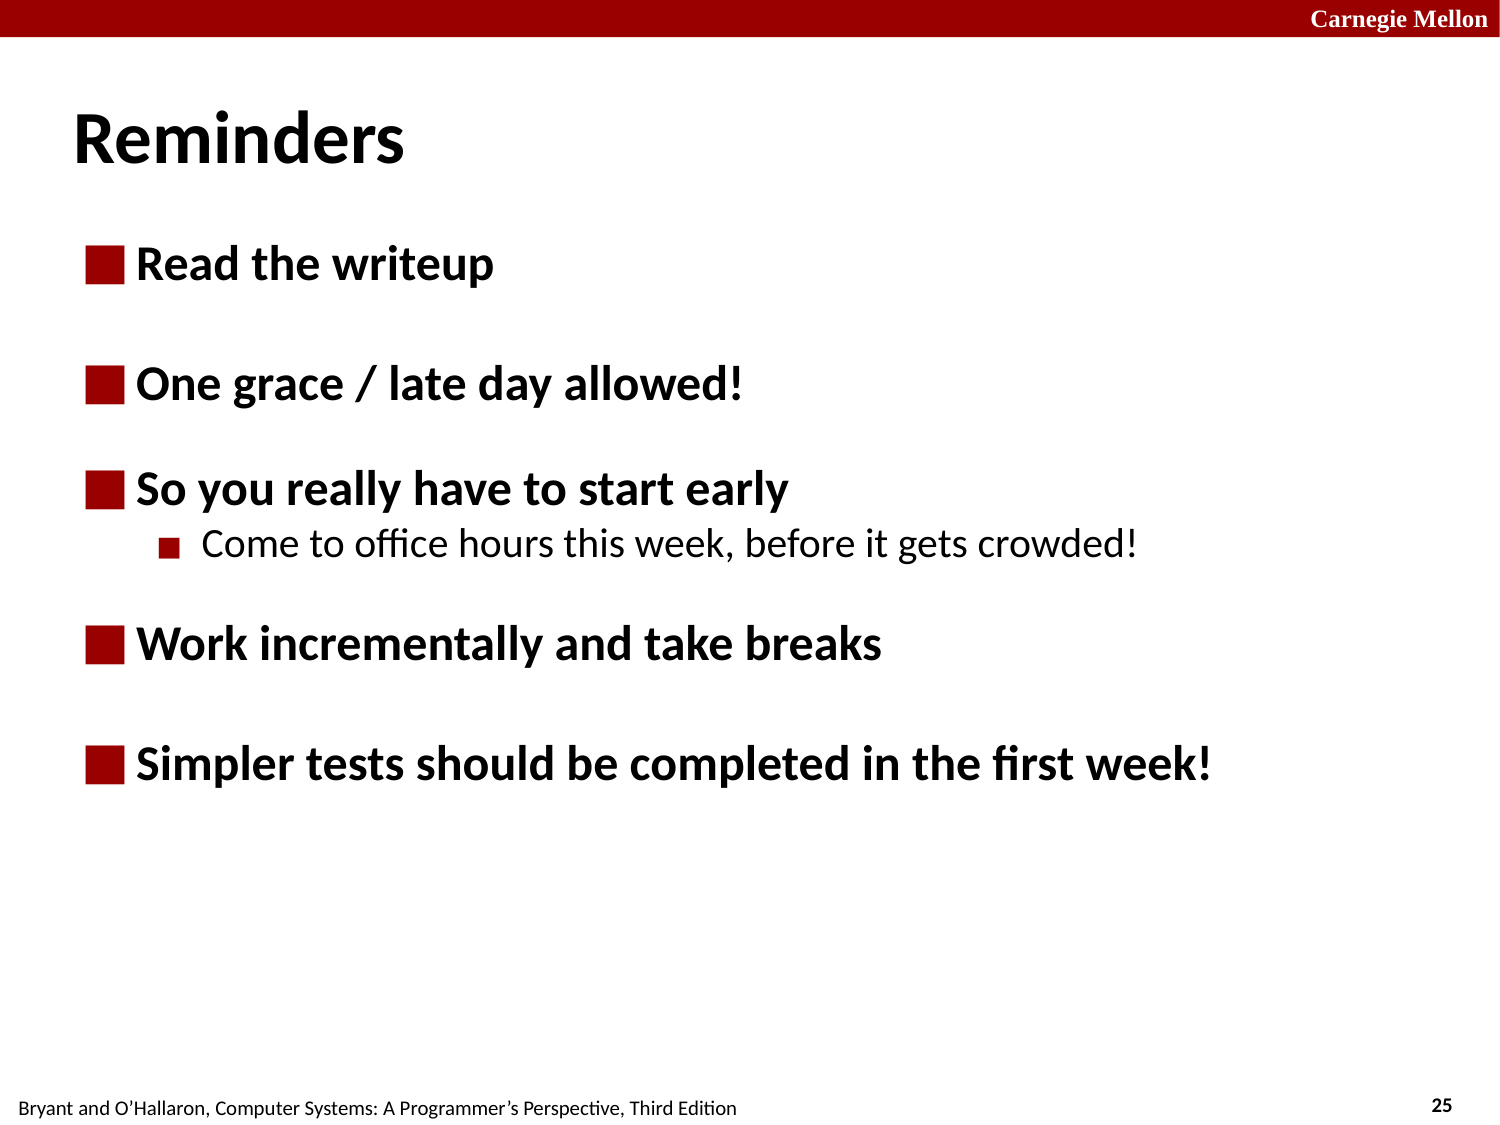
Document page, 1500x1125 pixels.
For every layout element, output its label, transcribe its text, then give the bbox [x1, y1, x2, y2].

text_box Reminders [58, 71, 1304, 197]
text_box Read the writeup One grace / late day allowed! So you really have to start early Come to office hours this week, before it gets crowded! Work incrementally and take breaks Simpler tests should be completed in the first week! [65, 223, 1361, 1039]
